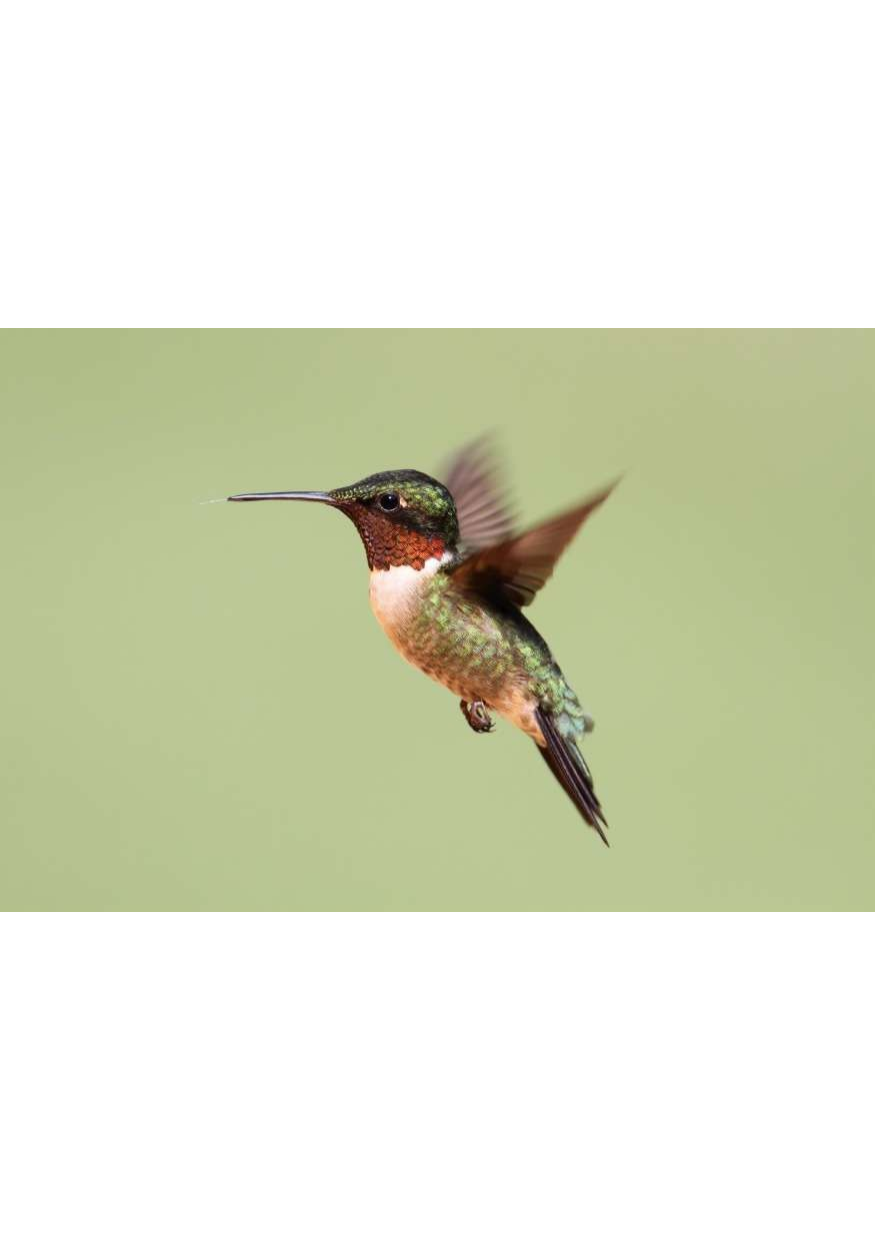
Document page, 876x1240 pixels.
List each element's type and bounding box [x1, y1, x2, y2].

picture [0, 328, 875, 912]
